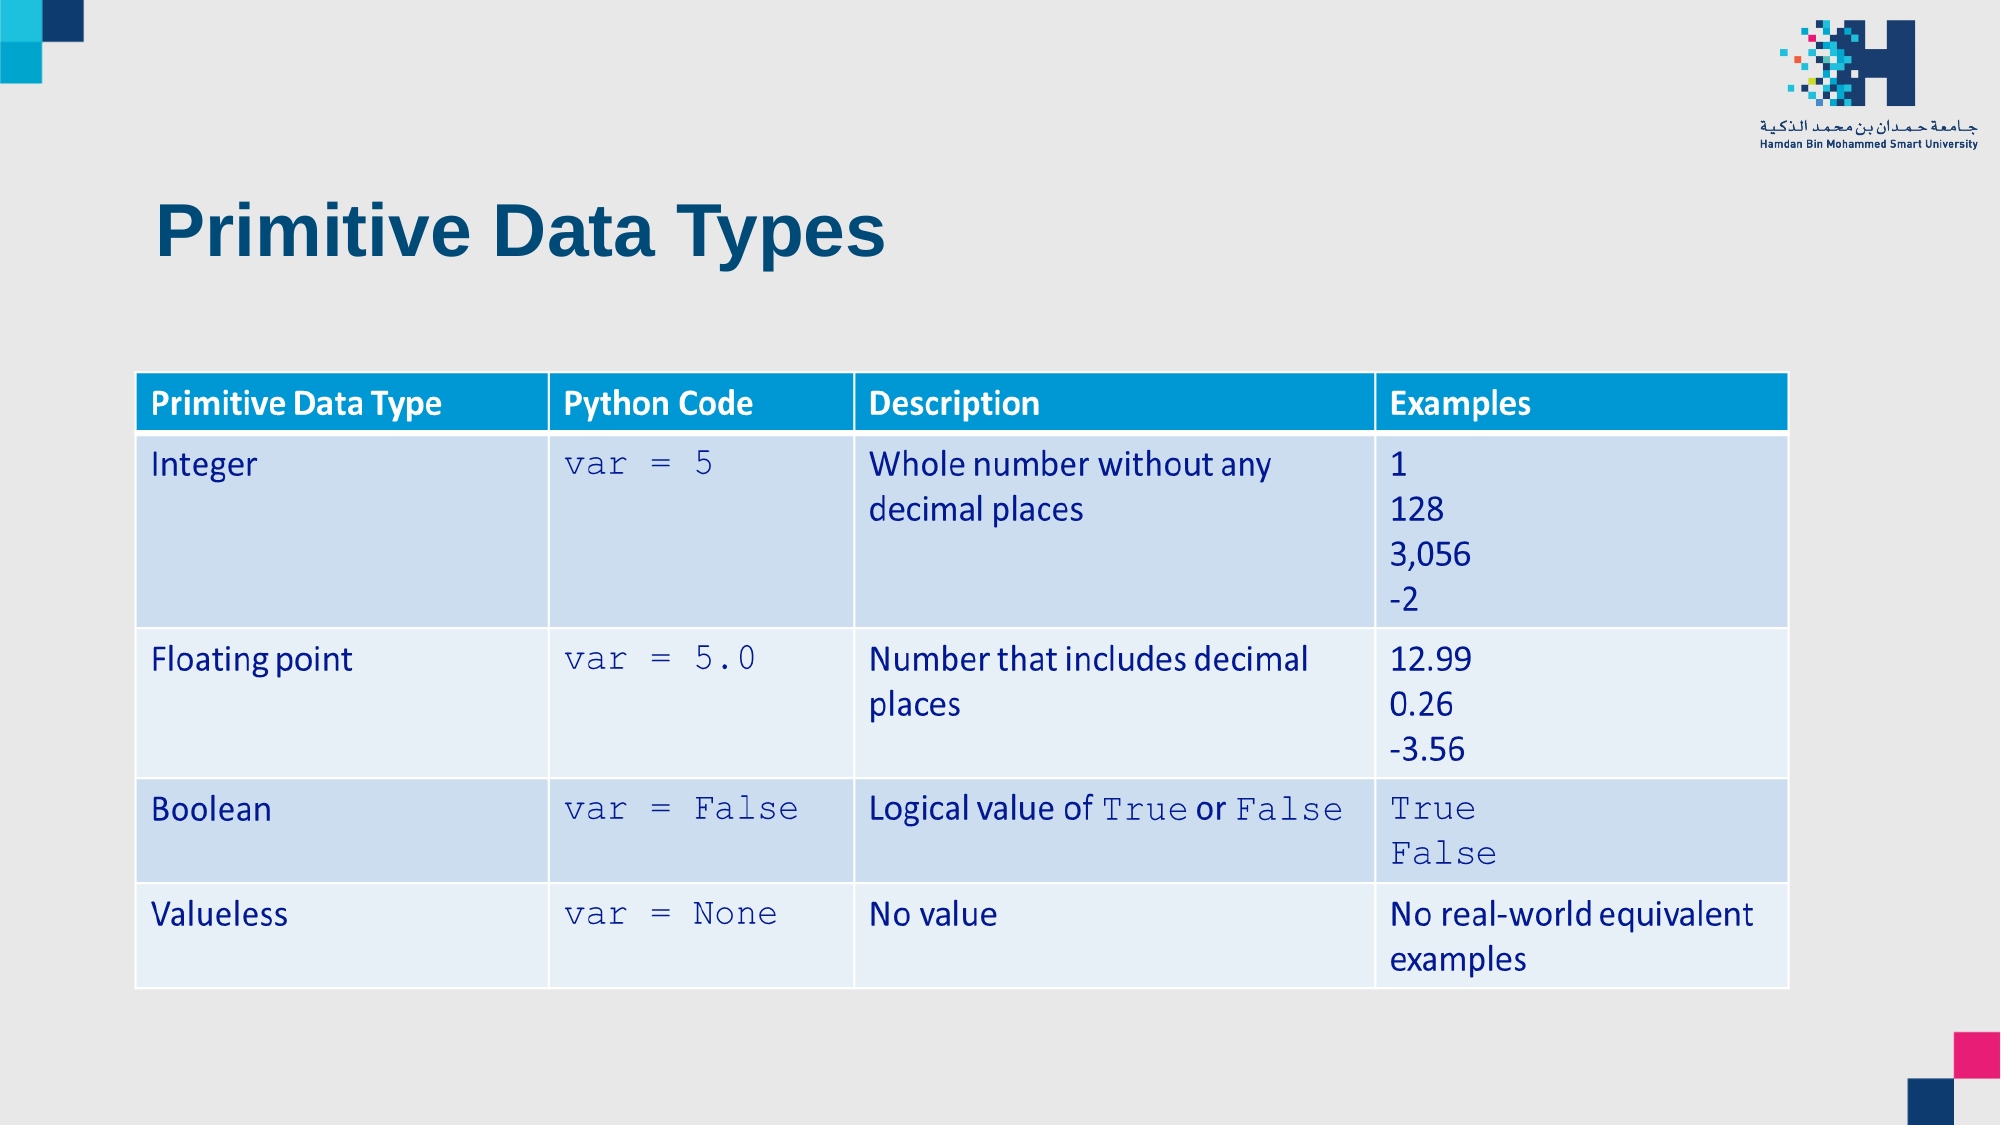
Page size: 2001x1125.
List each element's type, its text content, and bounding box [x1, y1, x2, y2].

picture [0, 0, 2001, 1125]
title Primitive Data Types [140, 184, 1859, 272]
